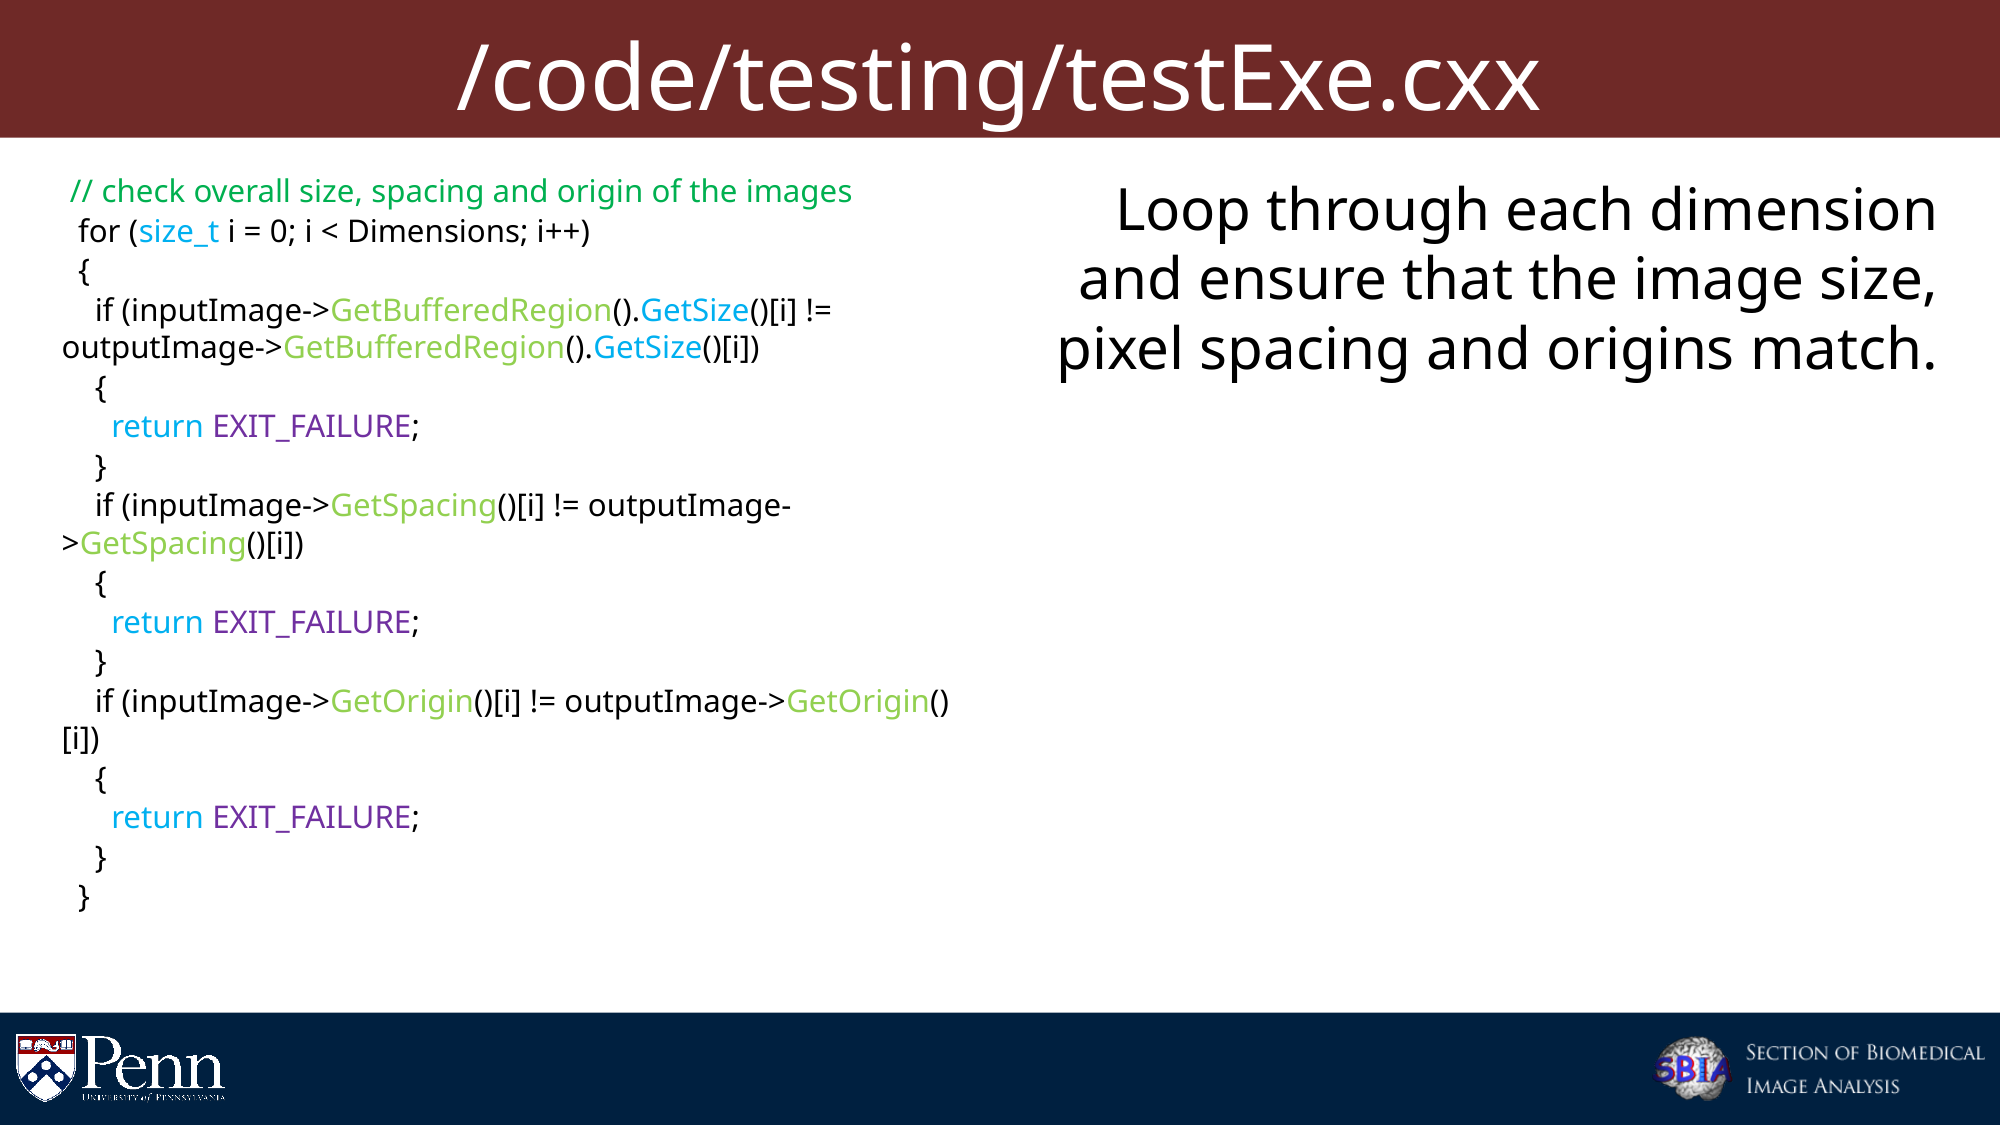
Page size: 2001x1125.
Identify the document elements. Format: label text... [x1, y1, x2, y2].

picture [1652, 1035, 1985, 1102]
list // check overall size, spacing and origin of the images for (size_t i = 0; i < Dimensions; i++) { if (inputImage->GetBufferedRegion().GetSize()[i] != outputImage->GetBufferedRegion().GetSize()[i]) { return EXIT_FAILURE; } if (inputImage->GetSpacing()[i] != outputImage->GetSpacing()[i]) { return EXIT_FAILURE; } if (inputImage->GetOrigin()[i] != outputImage->GetOrigin()[i]) { return EXIT_FAILURE; } } [46, 164, 985, 987]
picture [16, 1034, 225, 1103]
list Loop through each dimension and ensure that the image size, pixel spacing and origins match. [1012, 164, 1954, 987]
title /code/testing/testExe.cxx [46, 0, 1954, 138]
